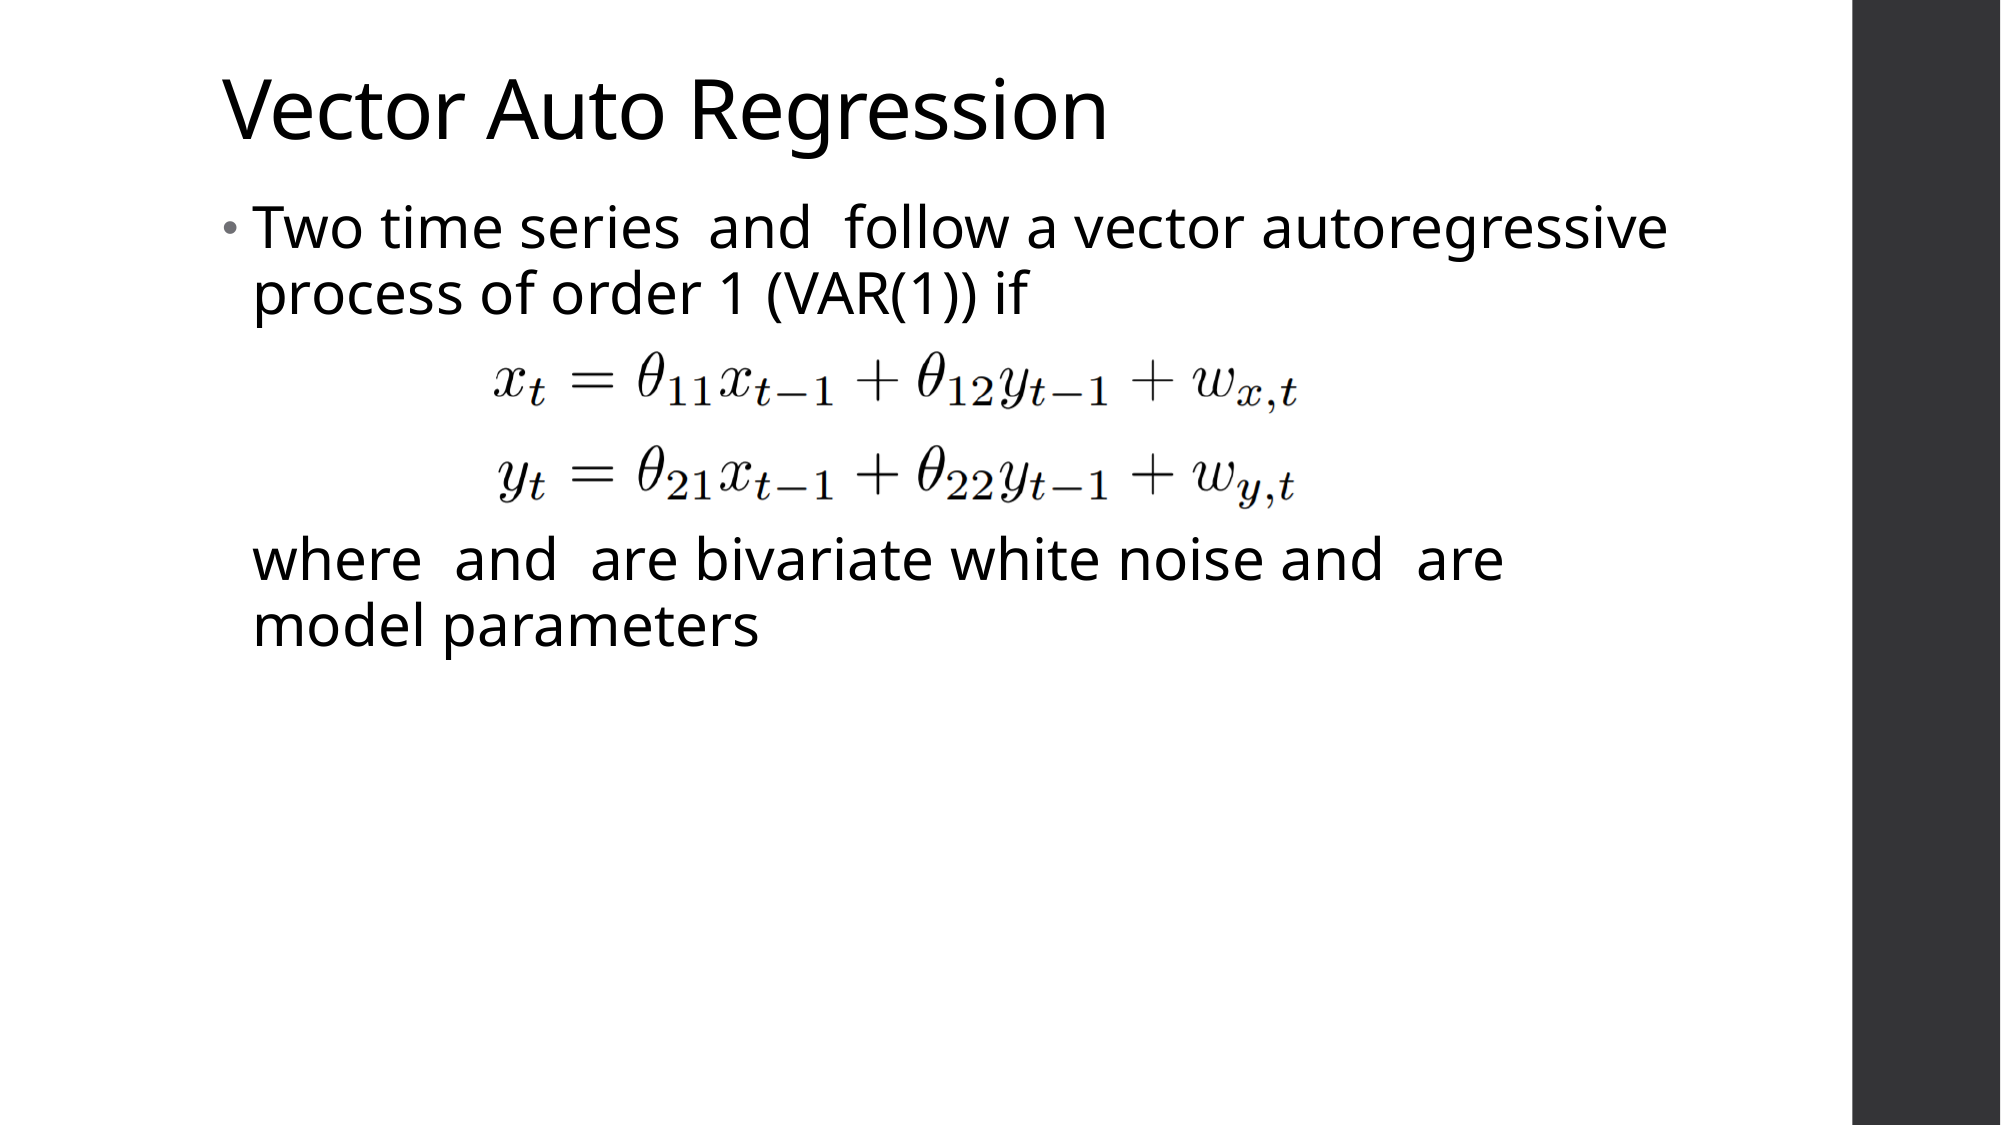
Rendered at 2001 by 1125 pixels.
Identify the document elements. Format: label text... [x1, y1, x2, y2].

picture [449, 324, 1372, 546]
title Vector Auto Regression [206, 60, 1797, 278]
